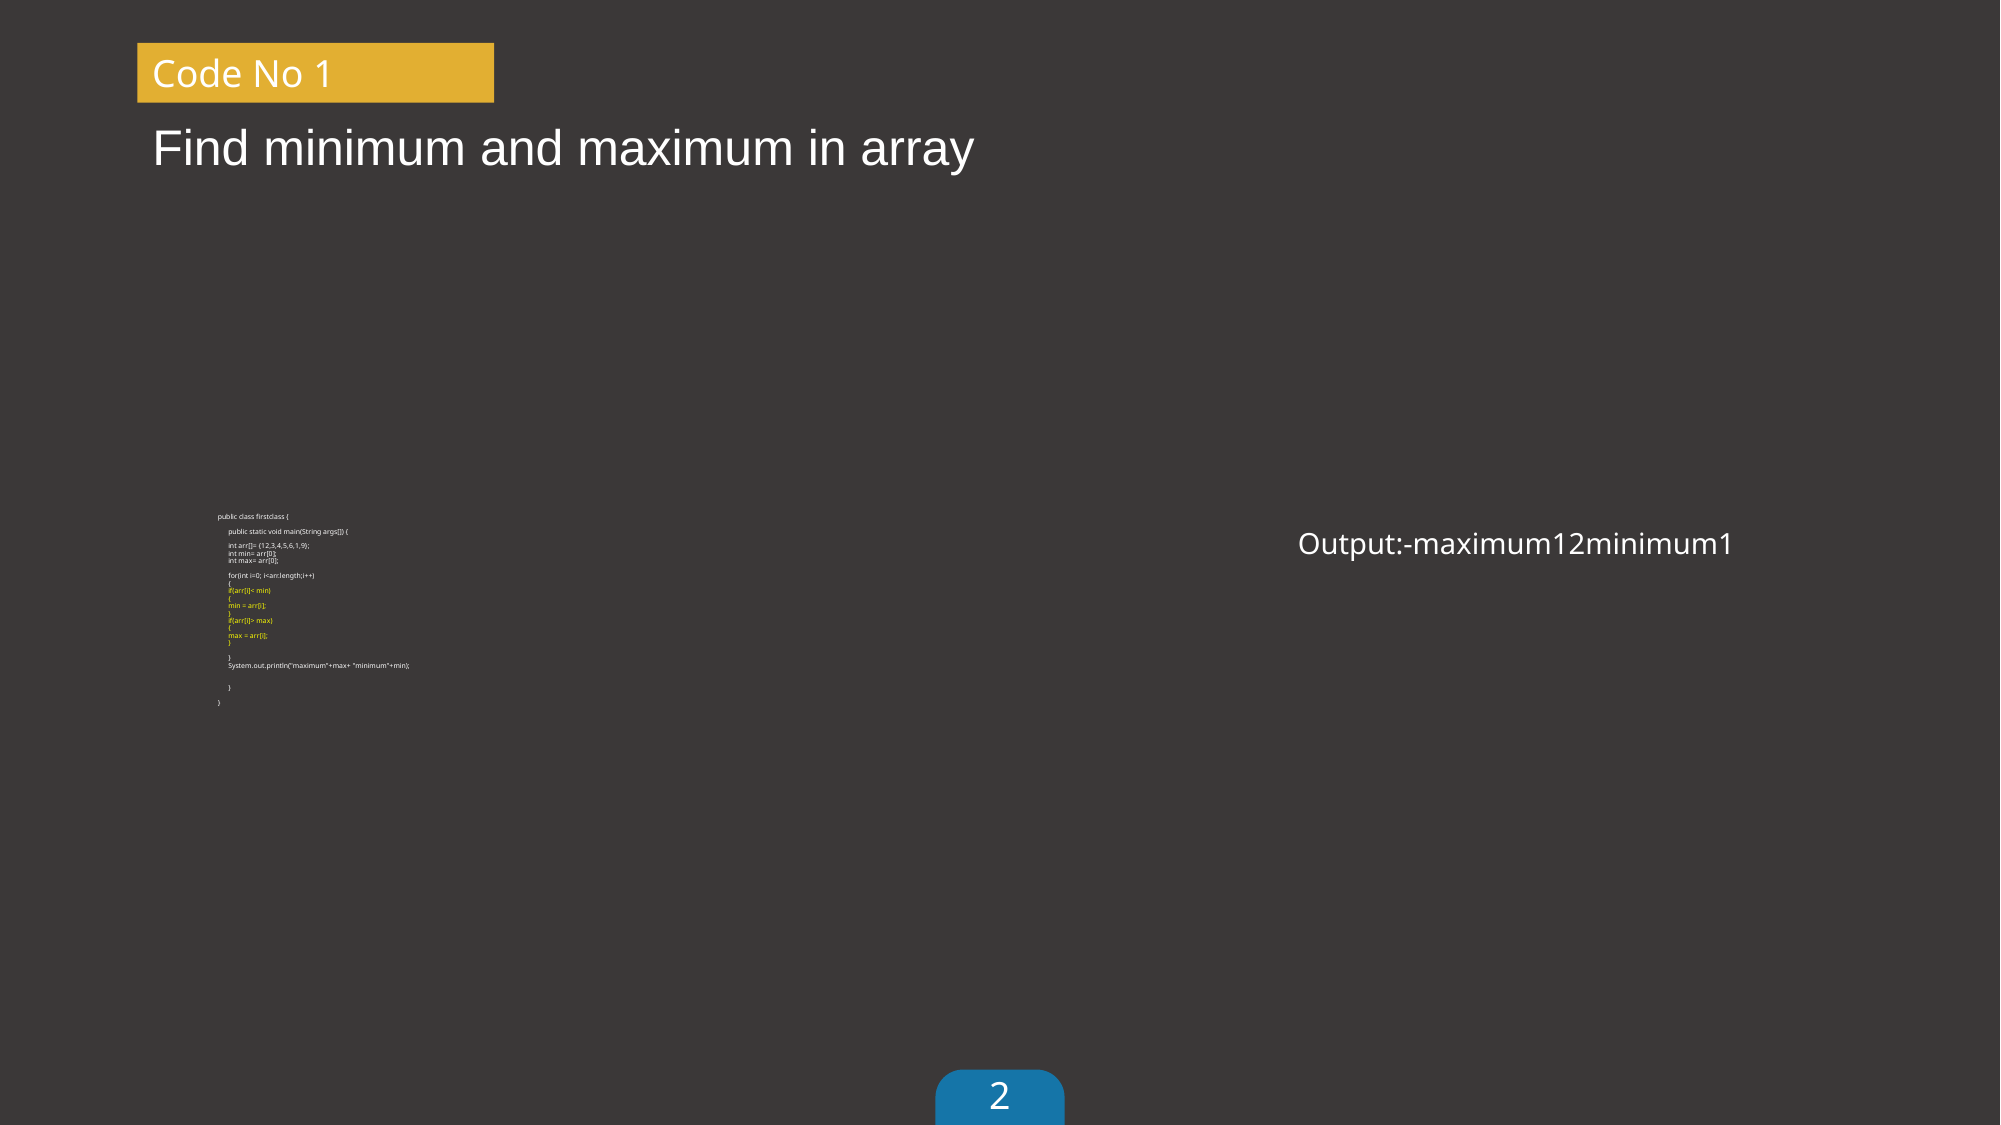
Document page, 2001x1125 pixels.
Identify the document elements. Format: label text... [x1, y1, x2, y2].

text_box Code No 1 [137, 42, 495, 103]
title Find minimum and maximum in array [137, 26, 1863, 245]
text_box Output:-maximum12minimum1 [1282, 436, 1989, 654]
text_box public class firstclass { public static void main(String args[]) { int arr[]= {12,3,4,5,6,1,9}; int min= arr[0]; int max= arr[0]; for(int i=0; i<arr.length;i++) { if(arr[i]< min) { min = arr[i]; } if(arr[i]> max) { max = arr[i]; } } System.out.println("maximum"+max+ "minimum"+min); } } [202, 501, 1928, 719]
